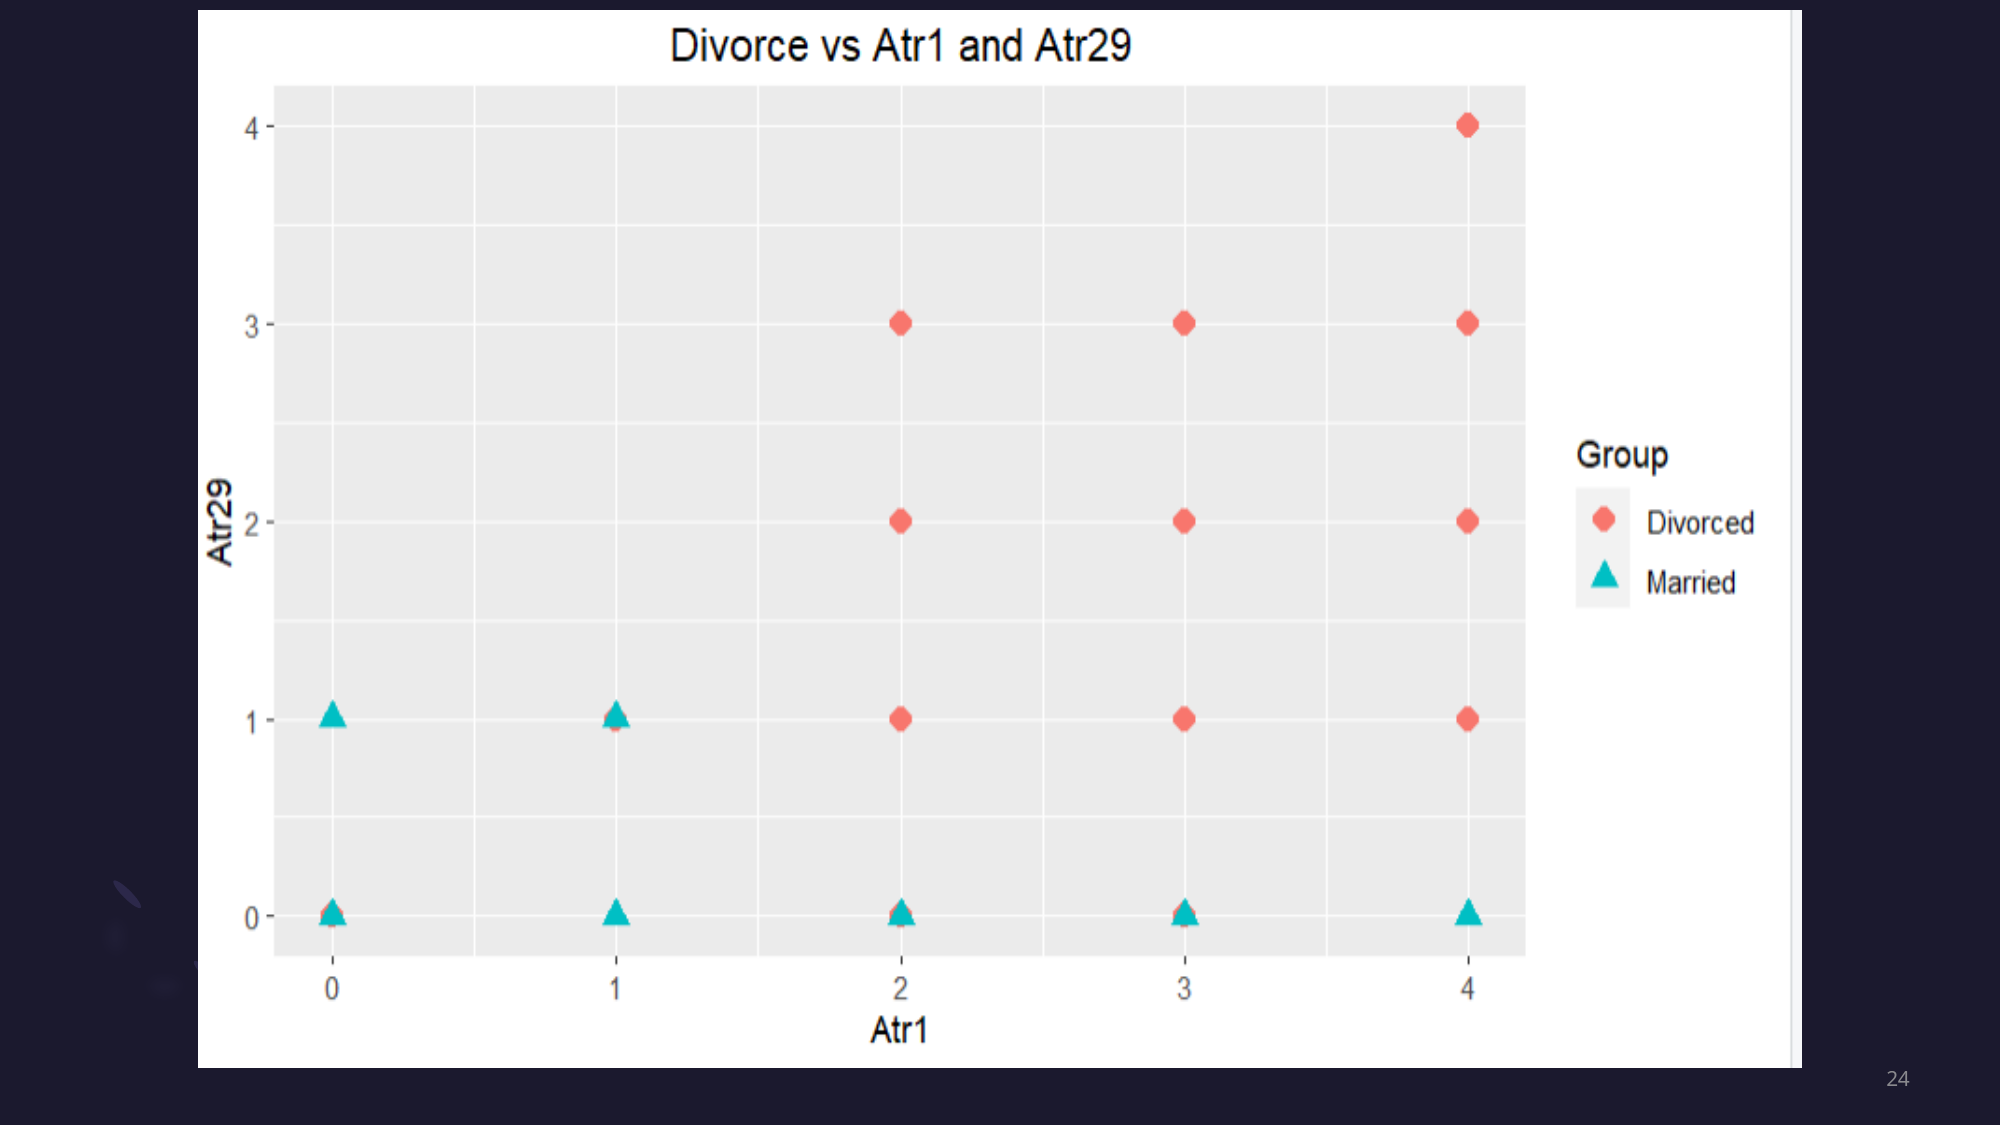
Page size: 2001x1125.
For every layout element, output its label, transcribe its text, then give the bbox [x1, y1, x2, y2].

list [198, 10, 1802, 1068]
slide_number 24 [1632, 1067, 1910, 1093]
